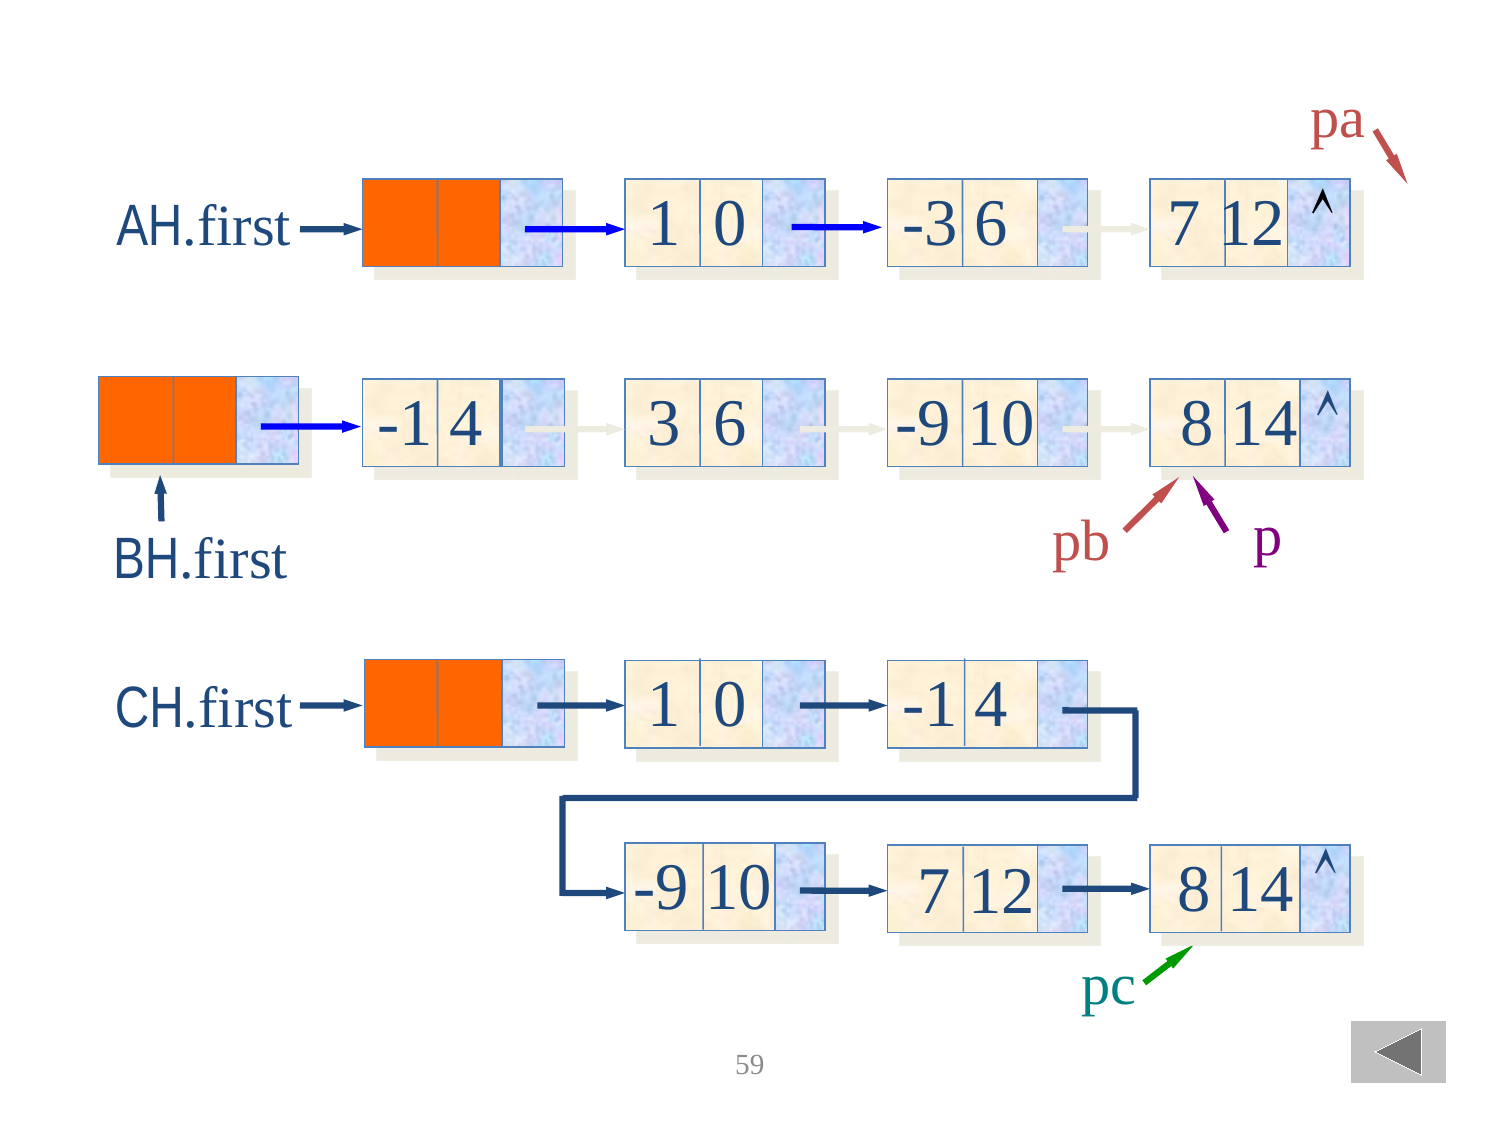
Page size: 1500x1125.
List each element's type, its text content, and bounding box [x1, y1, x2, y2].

slide_number 59 [512, 1033, 988, 1100]
text_box [1350, 1020, 1447, 1084]
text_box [96, 71, 1408, 1024]
